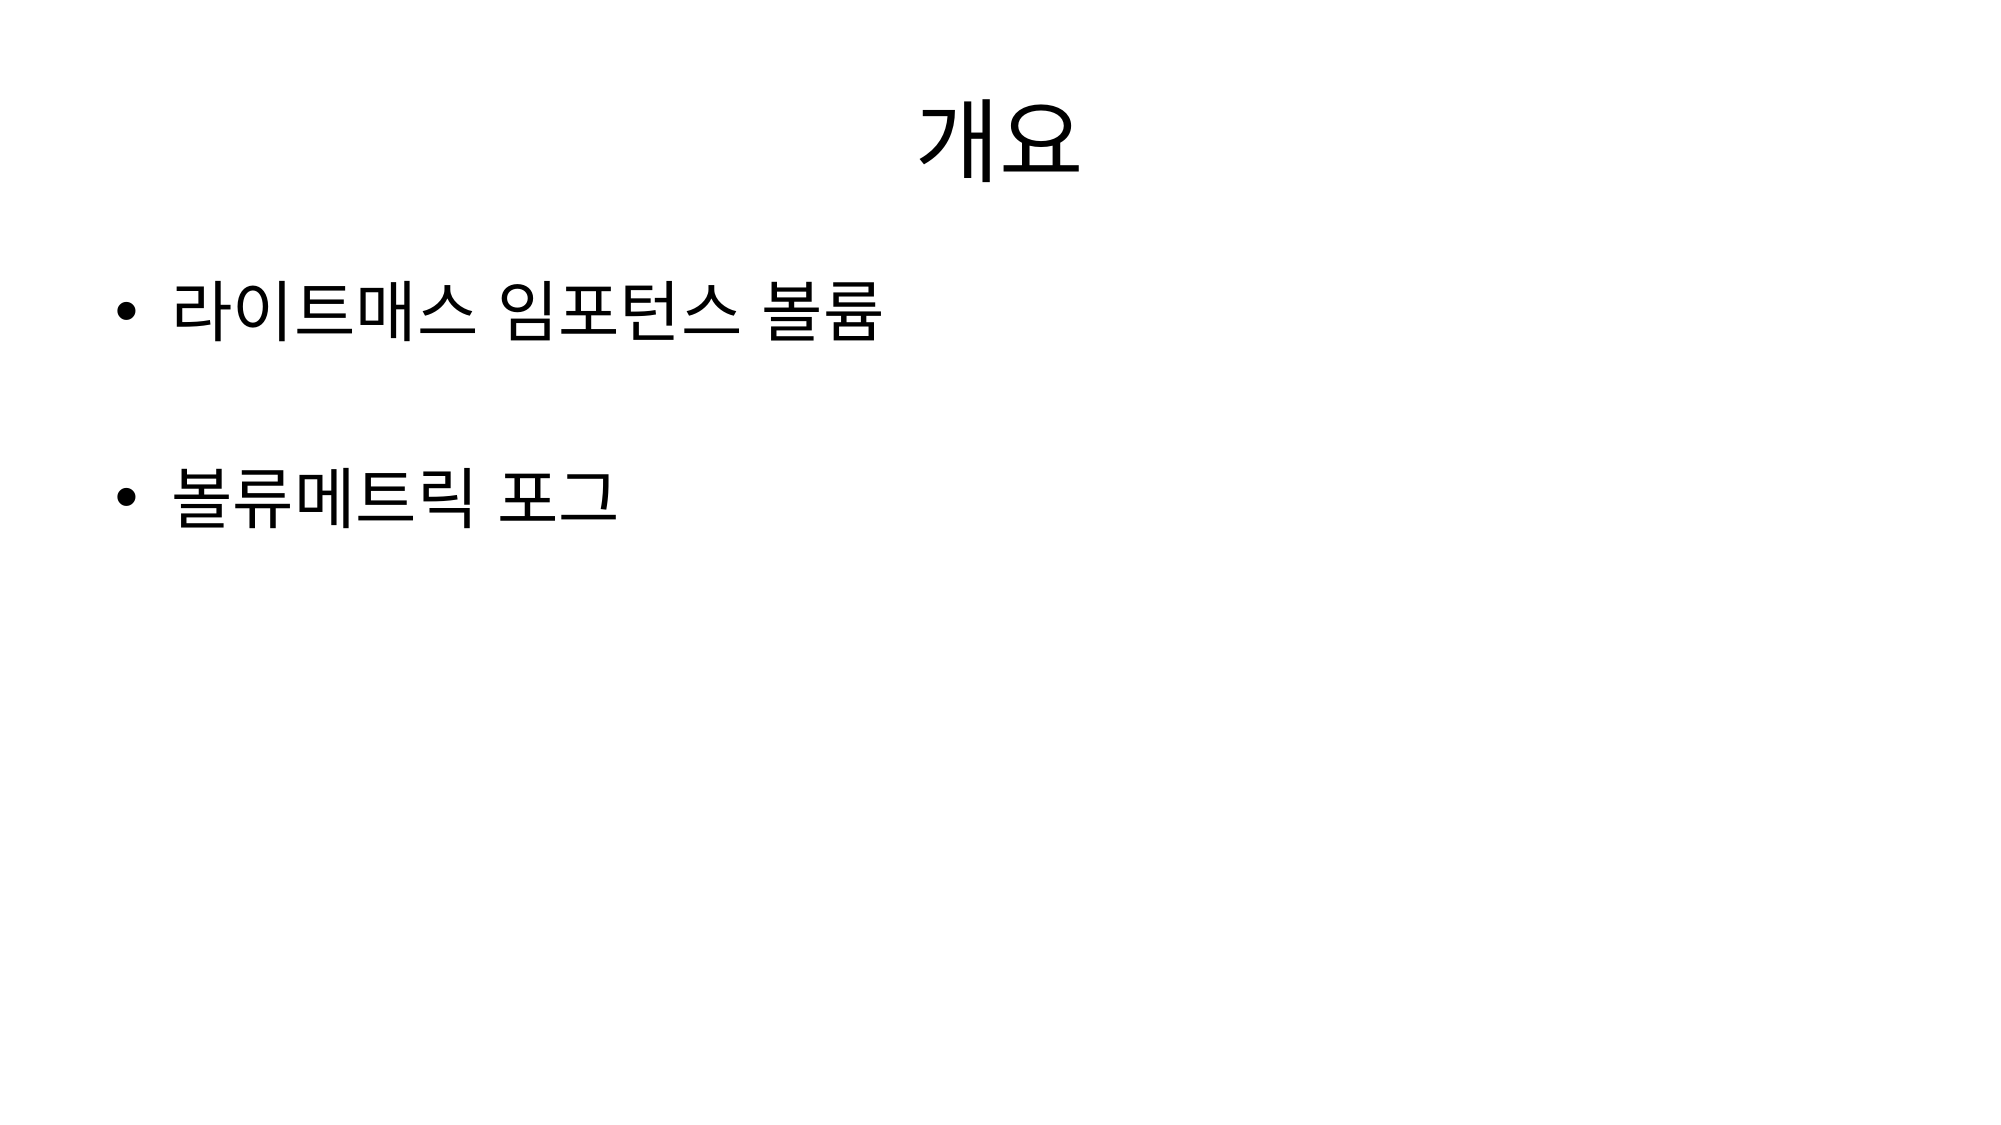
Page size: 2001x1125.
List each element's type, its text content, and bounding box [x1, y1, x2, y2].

list 라이트매스 임포턴스 볼륨 볼류메트릭 포그 [99, 262, 1900, 1005]
title 개요 [99, 45, 1900, 233]
